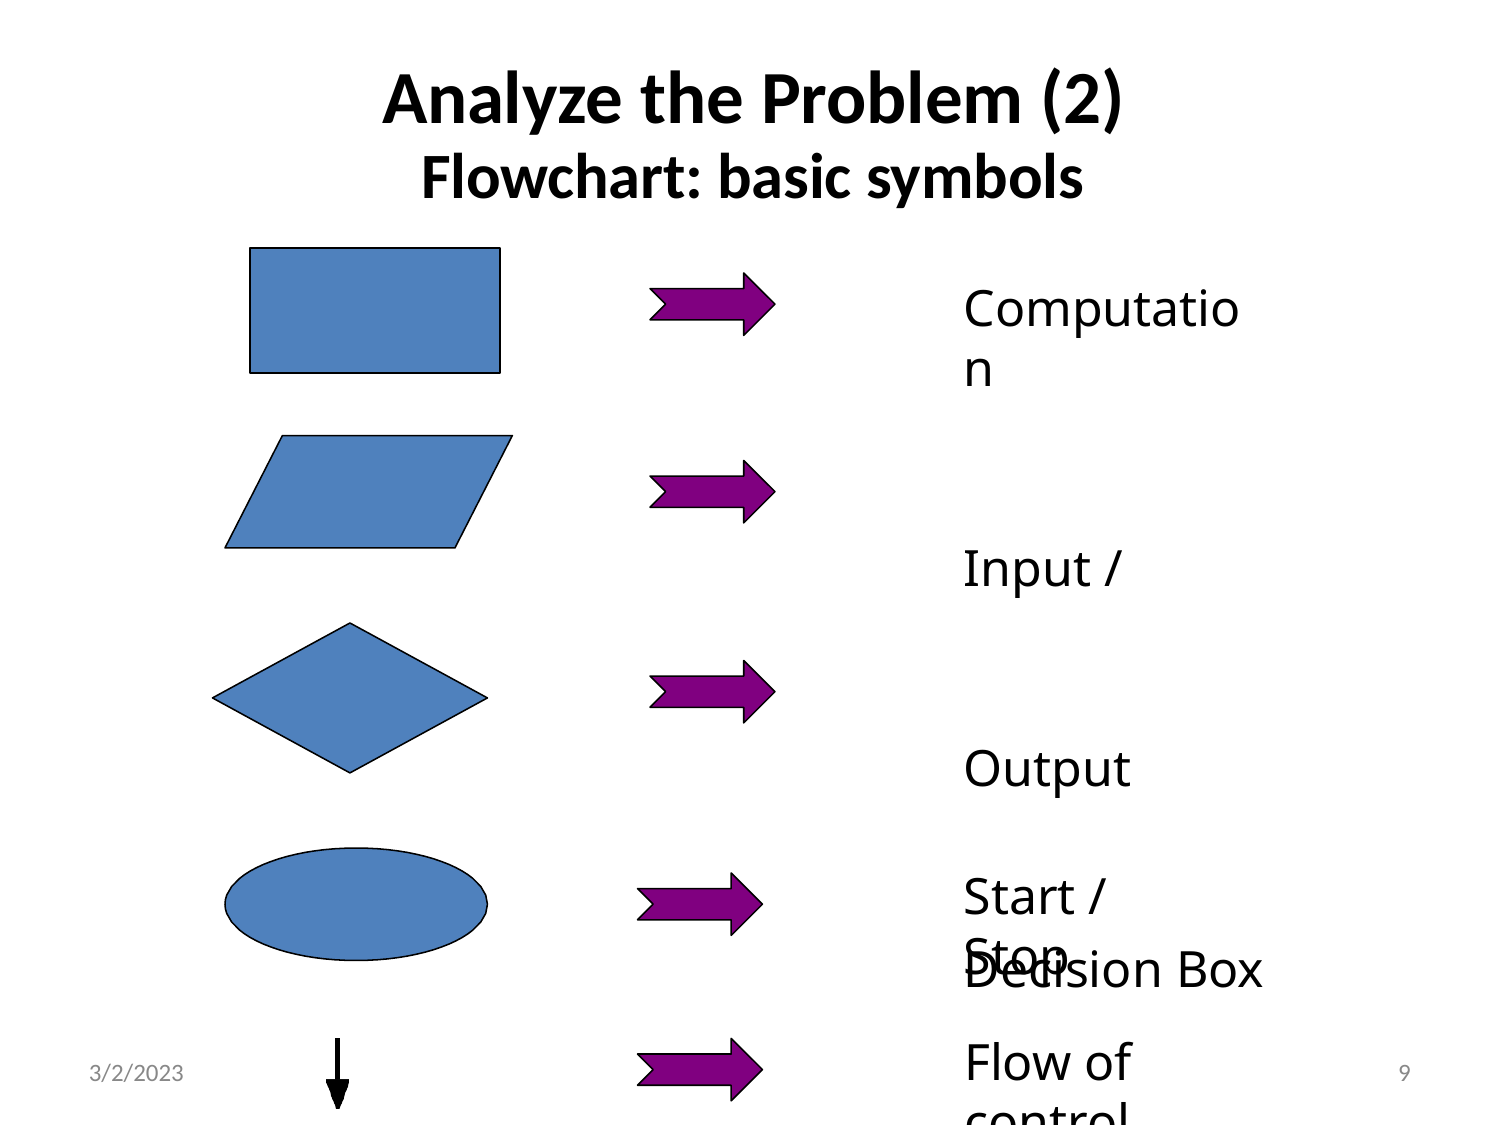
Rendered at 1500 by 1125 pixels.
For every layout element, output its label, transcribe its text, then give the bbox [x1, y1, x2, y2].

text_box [648, 659, 776, 724]
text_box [648, 271, 776, 337]
text_box Flowchart: basic symbols Computation Input / Output Decision Box [419, 132, 1269, 997]
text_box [223, 434, 514, 549]
text_box Flow of control [962, 1028, 1291, 1125]
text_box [248, 246, 501, 374]
text_box Start / Stop [961, 862, 1216, 985]
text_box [648, 459, 776, 525]
title Analyze the Problem (2) [380, 46, 1131, 237]
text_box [211, 621, 489, 774]
text_box 3/2/2023 [86, 1054, 187, 1087]
text_box 9 [1396, 1054, 1413, 1087]
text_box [636, 871, 764, 937]
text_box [326, 1038, 349, 1109]
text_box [636, 1037, 764, 1102]
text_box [223, 846, 489, 962]
